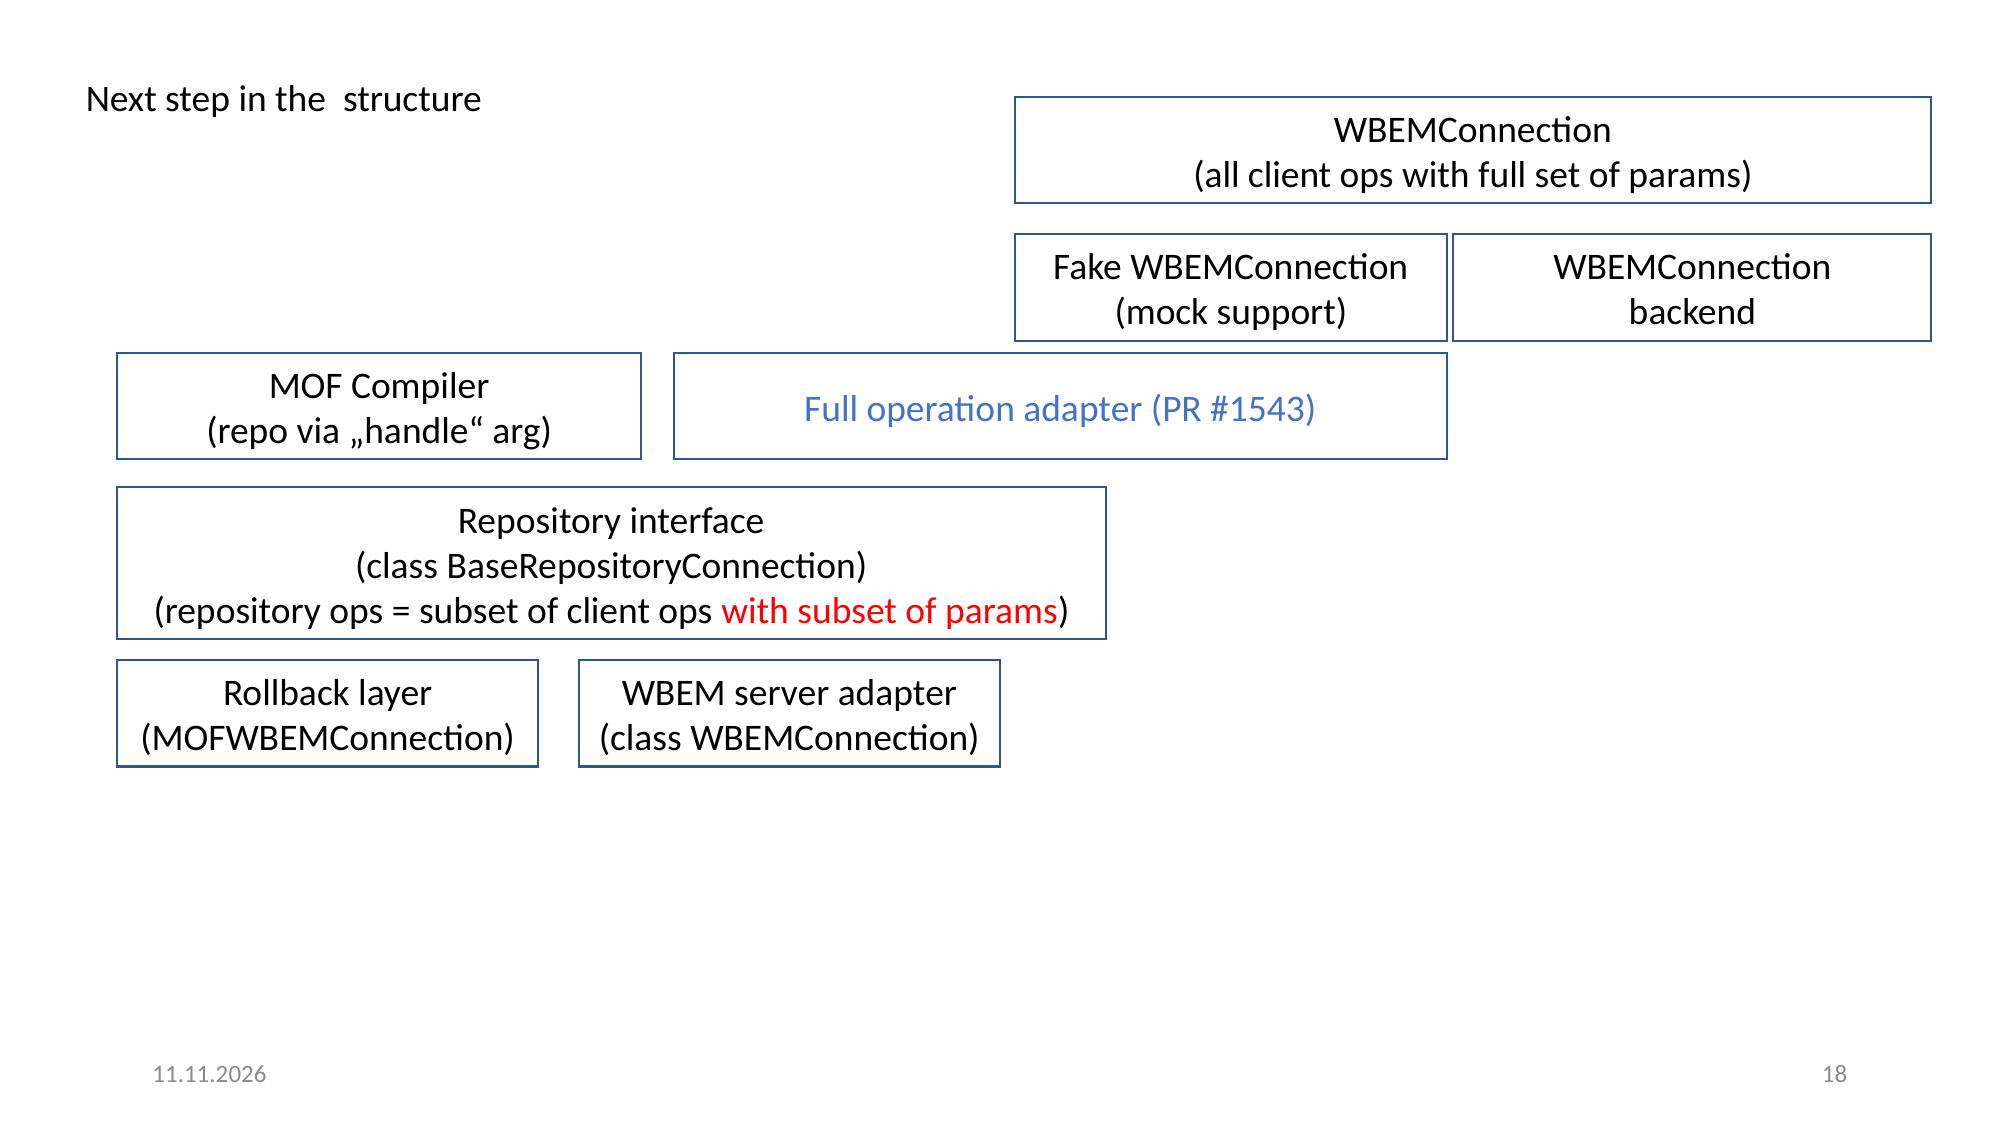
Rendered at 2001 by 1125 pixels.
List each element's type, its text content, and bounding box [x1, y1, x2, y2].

text_box Full operation adapter (PR #1543) [673, 352, 1448, 460]
slide_number 18 [1412, 1042, 1863, 1103]
text_box Rollback layer (MOFWBEMConnection) [116, 659, 539, 768]
text_box WBEMConnection (all client ops with full set of params) [1014, 96, 1932, 204]
text_box WBEMConnection backend [1452, 233, 1932, 342]
text_box Repository interface (class BaseRepositoryConnection) (repository ops = subset of client ops with subset of params) [116, 486, 1107, 640]
text_box WBEM server adapter (class WBEMConnection) [578, 659, 1001, 768]
text_box MOF Compiler (repo via „handle“ arg) [116, 352, 642, 460]
text_box Fake WBEMConnection (mock support) [1014, 233, 1448, 342]
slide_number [137, 1042, 588, 1103]
text_box Next step in the structure [71, 66, 498, 127]
